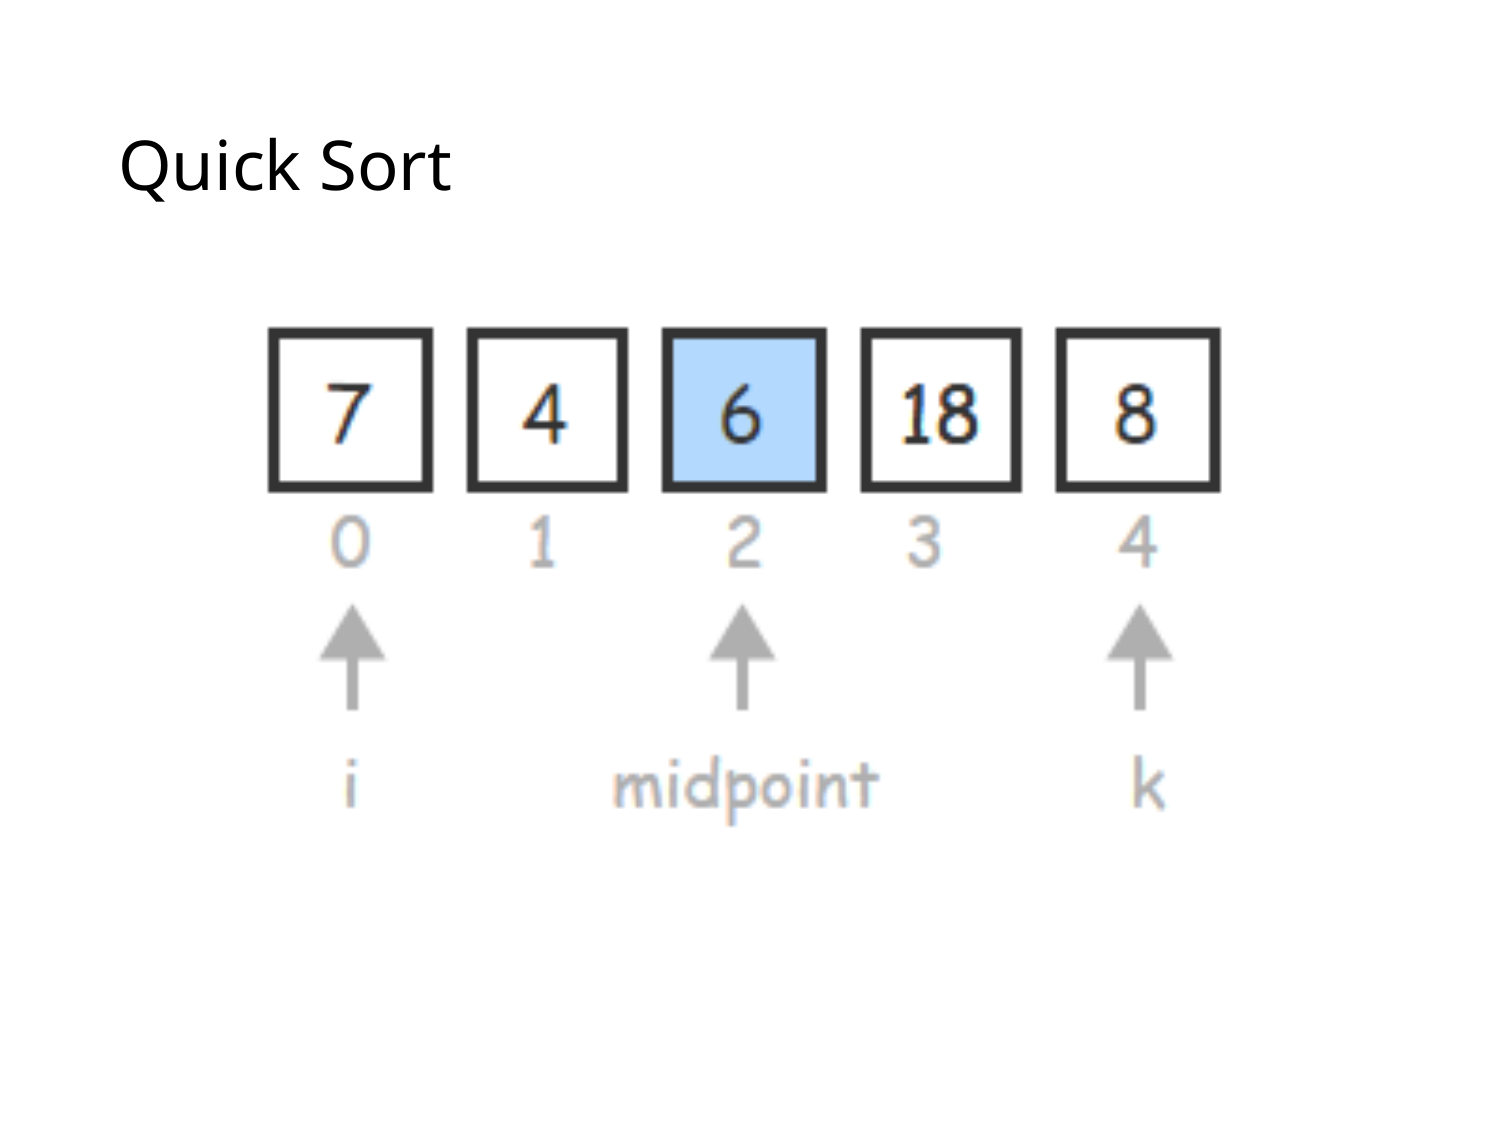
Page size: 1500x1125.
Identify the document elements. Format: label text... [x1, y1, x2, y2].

picture [217, 284, 1282, 899]
title Quick Sort [103, 59, 1397, 278]
